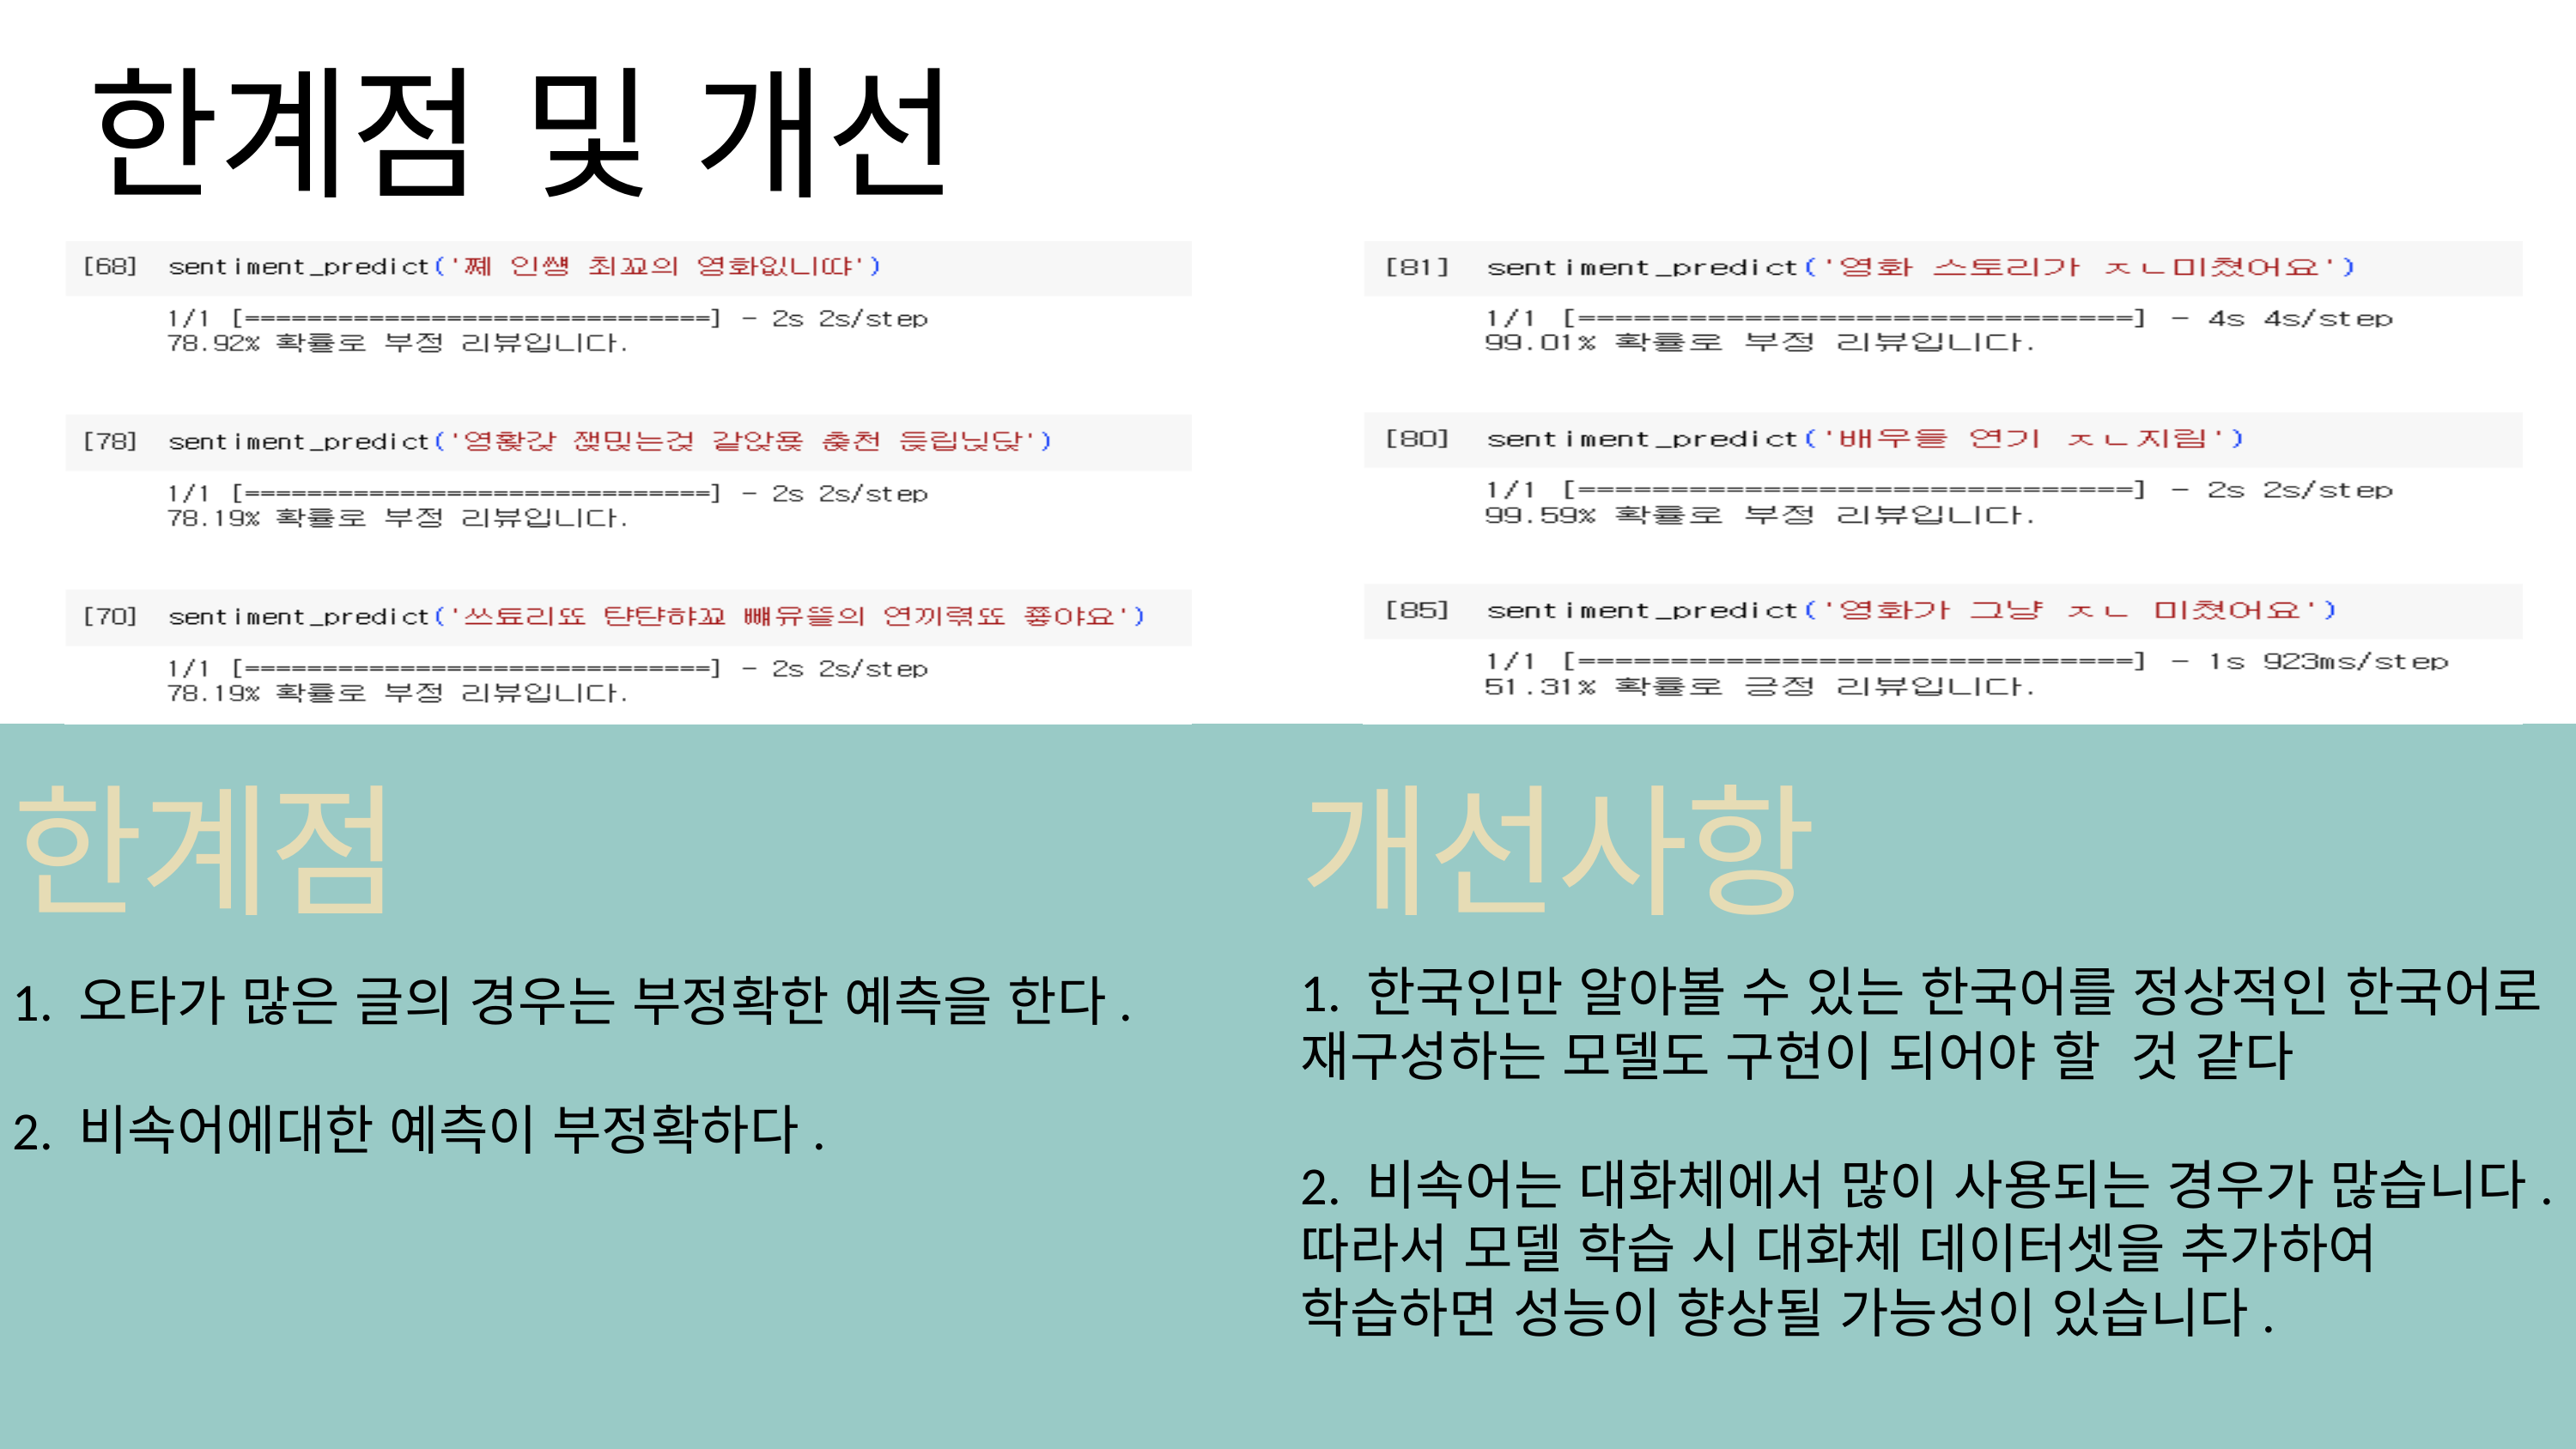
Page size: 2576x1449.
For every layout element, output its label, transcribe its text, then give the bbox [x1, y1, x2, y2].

picture [64, 240, 1192, 724]
text_box 한계점 및 개선 [75, 37, 1331, 222]
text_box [0, 724, 2576, 1449]
picture [1363, 240, 2523, 724]
